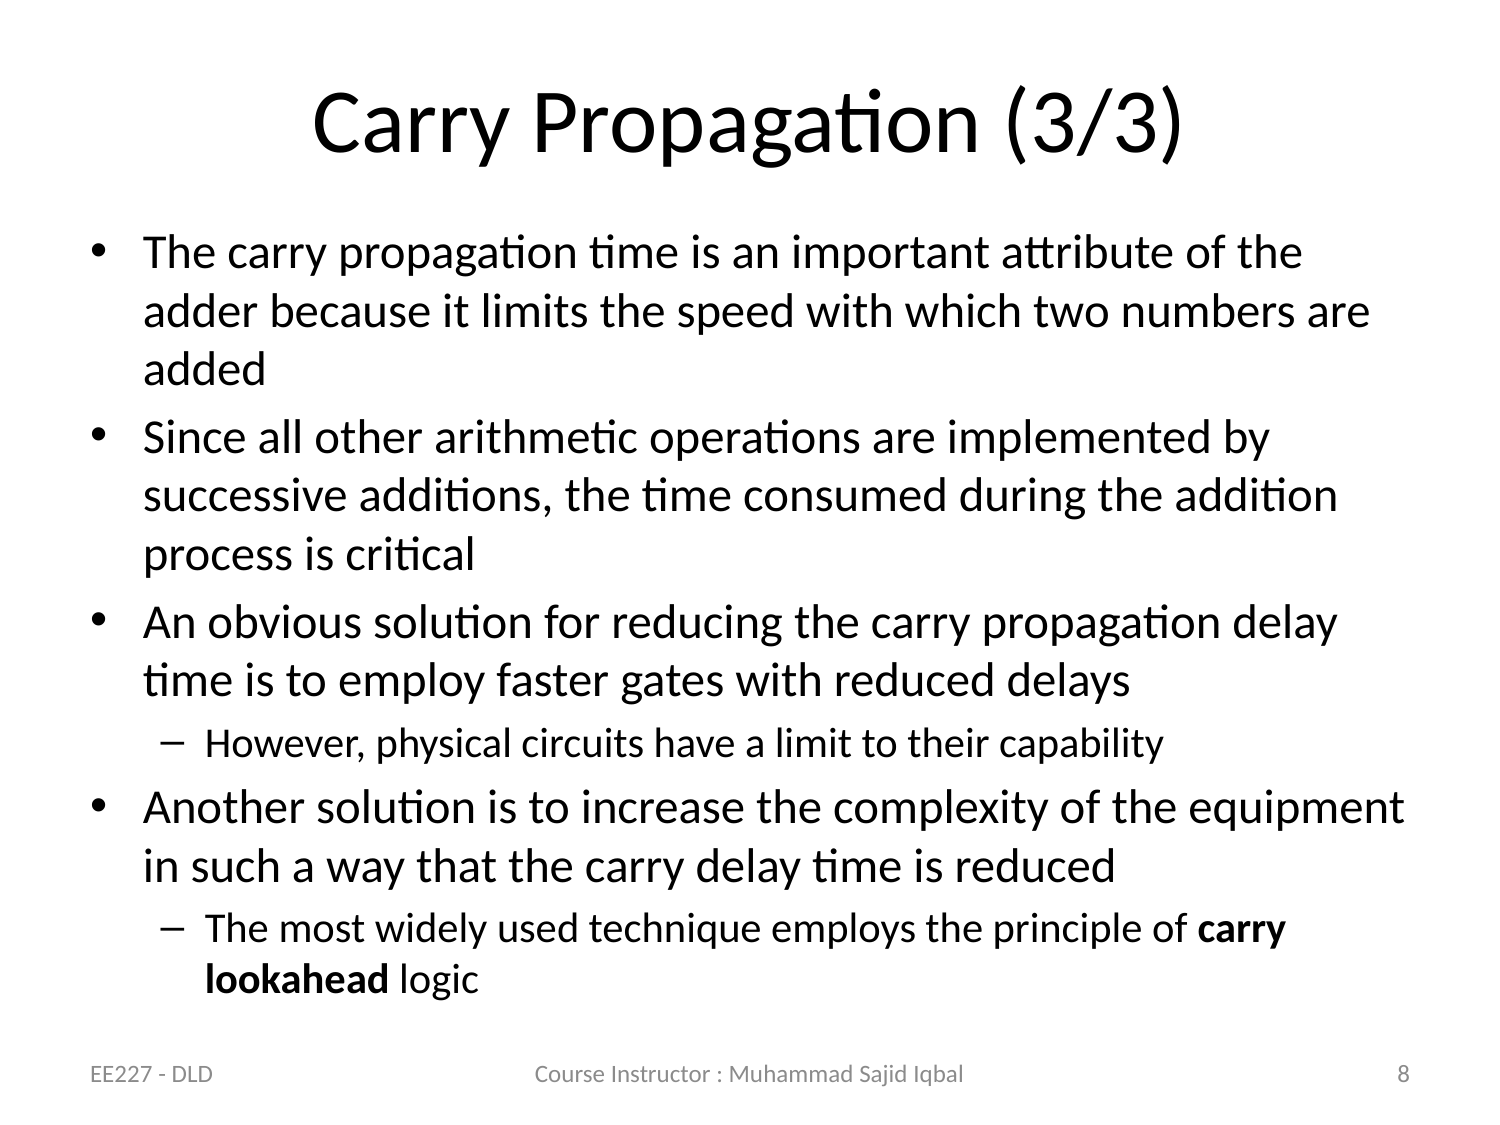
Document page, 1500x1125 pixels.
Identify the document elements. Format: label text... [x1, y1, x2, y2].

slide_number EE227 - DLD [75, 1042, 425, 1103]
footer Course Instructor : Muhammad Sajid Iqbal [512, 1042, 988, 1103]
slide_number 8 [1074, 1042, 1425, 1103]
title Carry Propagation (3/3) [75, 45, 1425, 188]
list The carry propagation time is an important attribute of the adder because it limits the speed with which two numbers are added Since all other arithmetic operations are implemented by successive additions, the time consumed during the addition process is critical An obvious solution for reducing the carry propagation delay time is to employ faster gates with reduced delays However, physical circuits have a limit to their capability Another solution is to increase the complexity of the equipment in such a way that the carry delay time is reduced The most widely used technique employs the principle of carry lookahead logic [75, 212, 1425, 1013]
